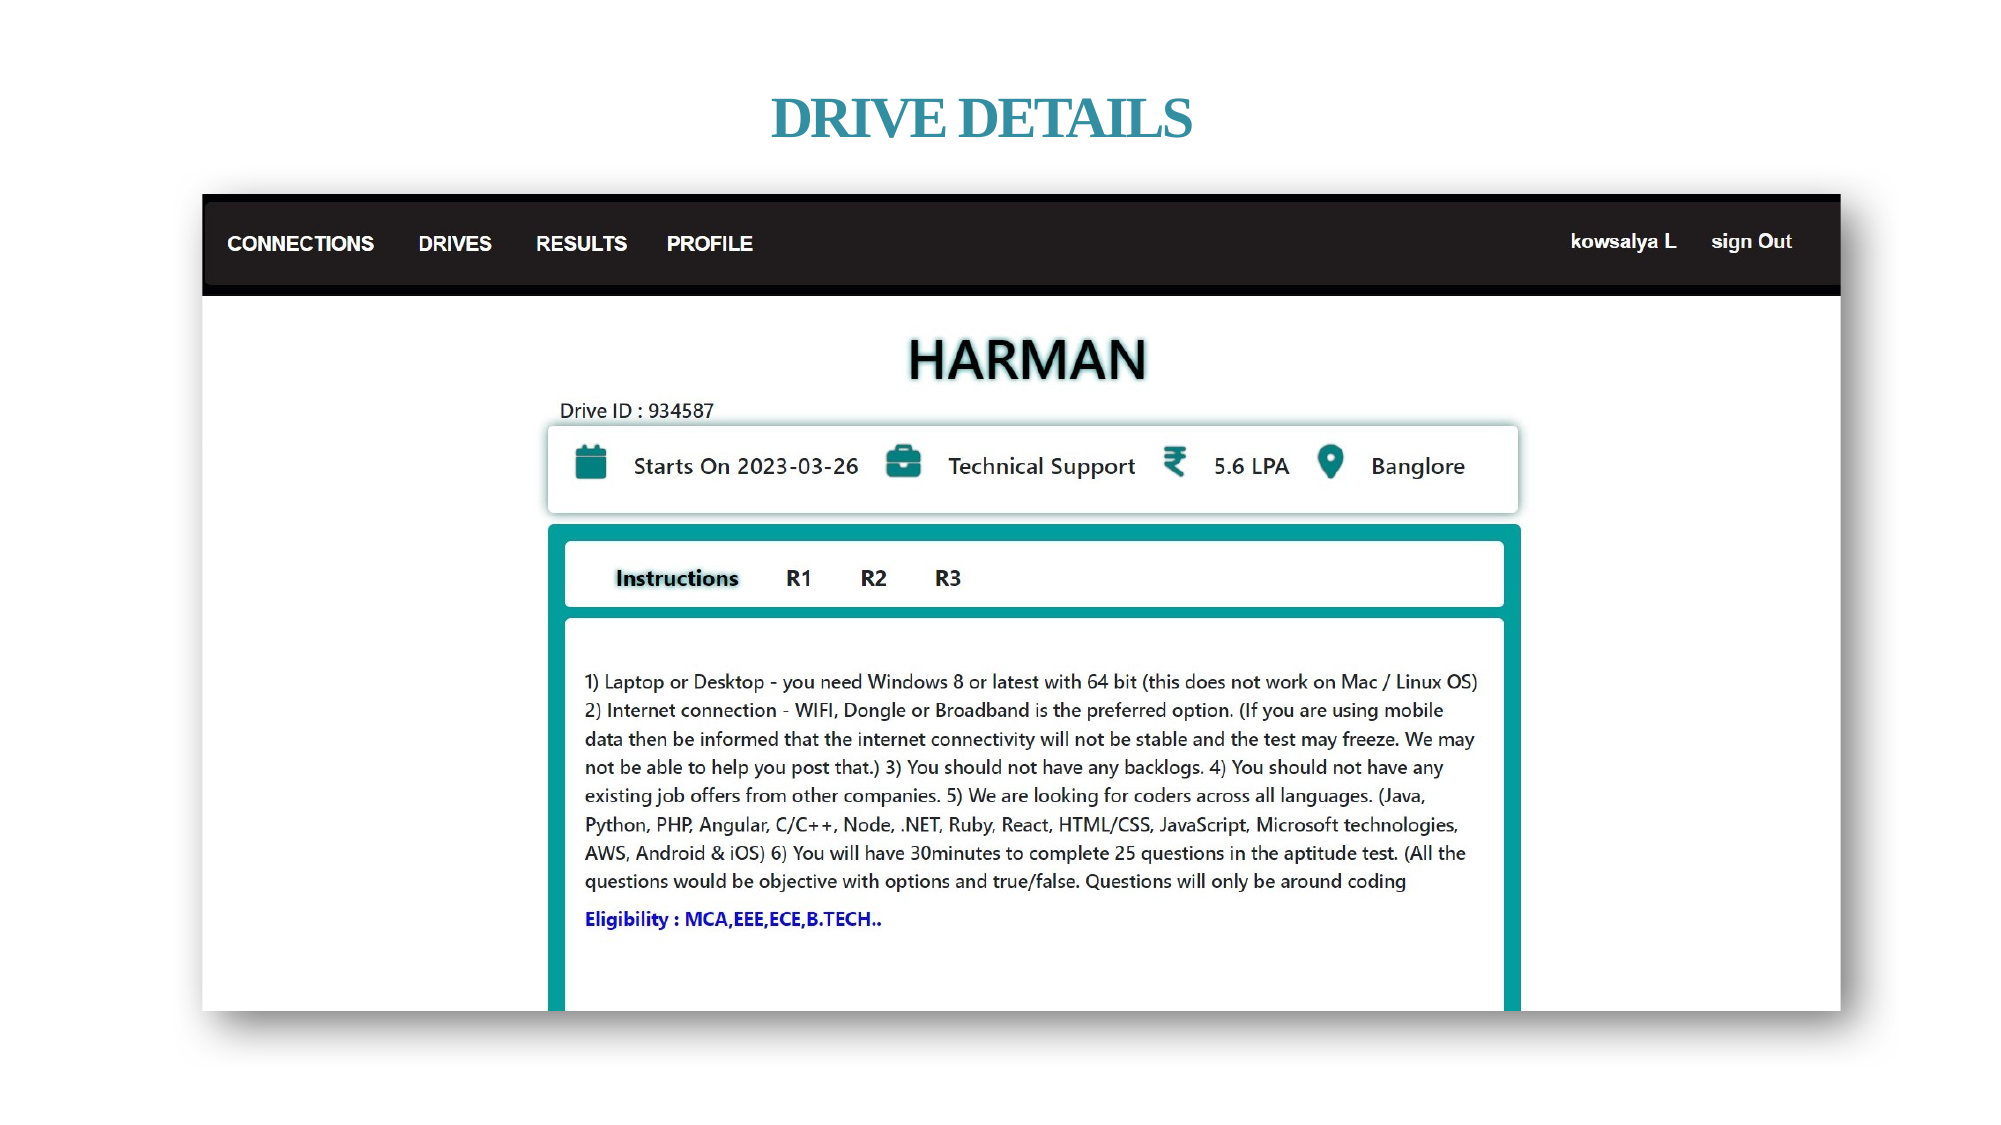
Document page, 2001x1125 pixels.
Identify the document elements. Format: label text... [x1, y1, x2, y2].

title DRIVE DETAILS [648, 79, 1317, 160]
picture [202, 194, 1842, 1011]
